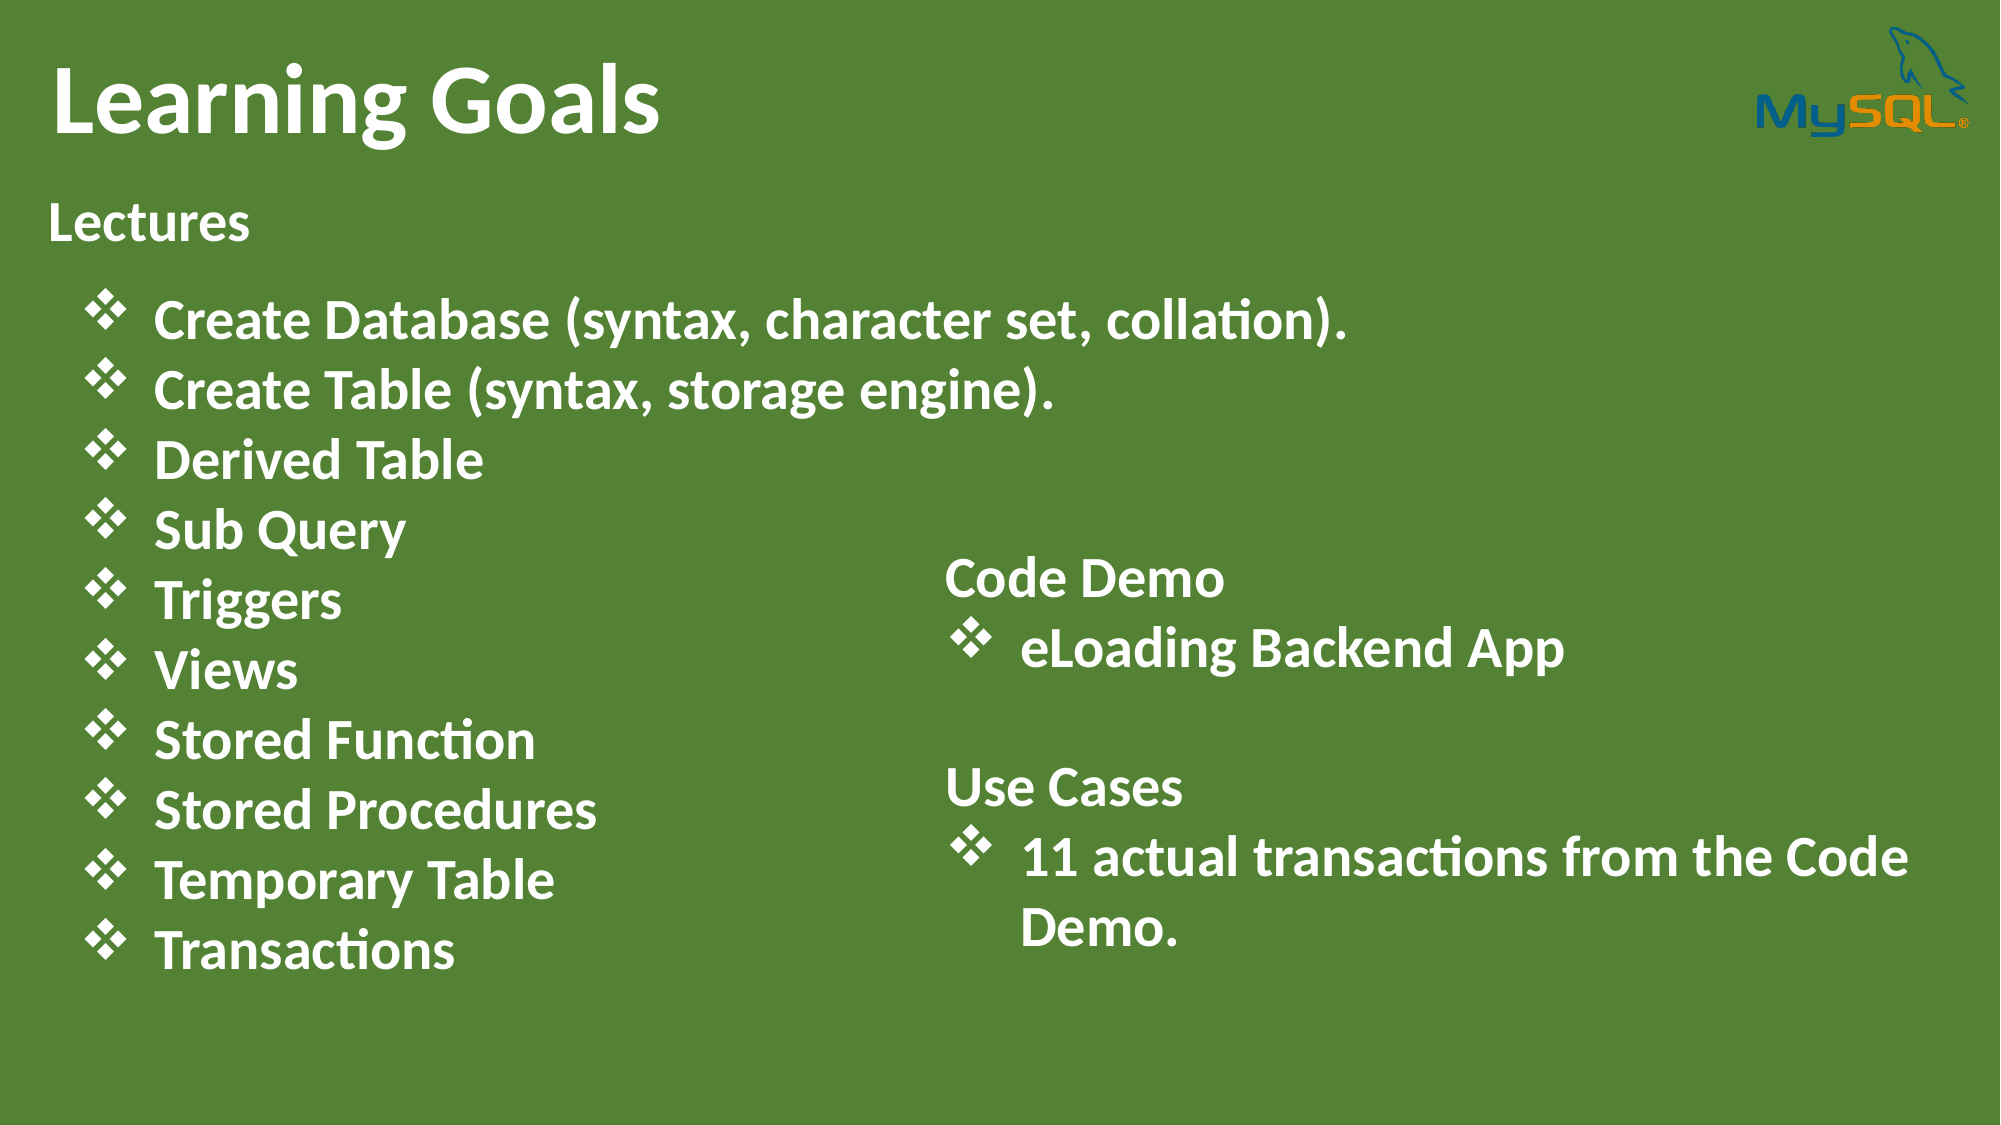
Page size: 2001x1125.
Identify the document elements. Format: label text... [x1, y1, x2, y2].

text_box Learning Goals [37, 26, 678, 162]
picture [1756, 26, 1969, 137]
text_box Code Demo eLoading Backend App [930, 532, 1931, 687]
text_box Lectures [34, 175, 872, 261]
text_box Create Database (syntax, character set, collation). Create Table (syntax, storage engine). Derived Table Sub Query Triggers Views Stored Function Stored Procedures Temporary Table Transactions [64, 273, 1395, 989]
text_box Use Cases 11 actual transactions from the Code Demo. [930, 740, 1931, 966]
